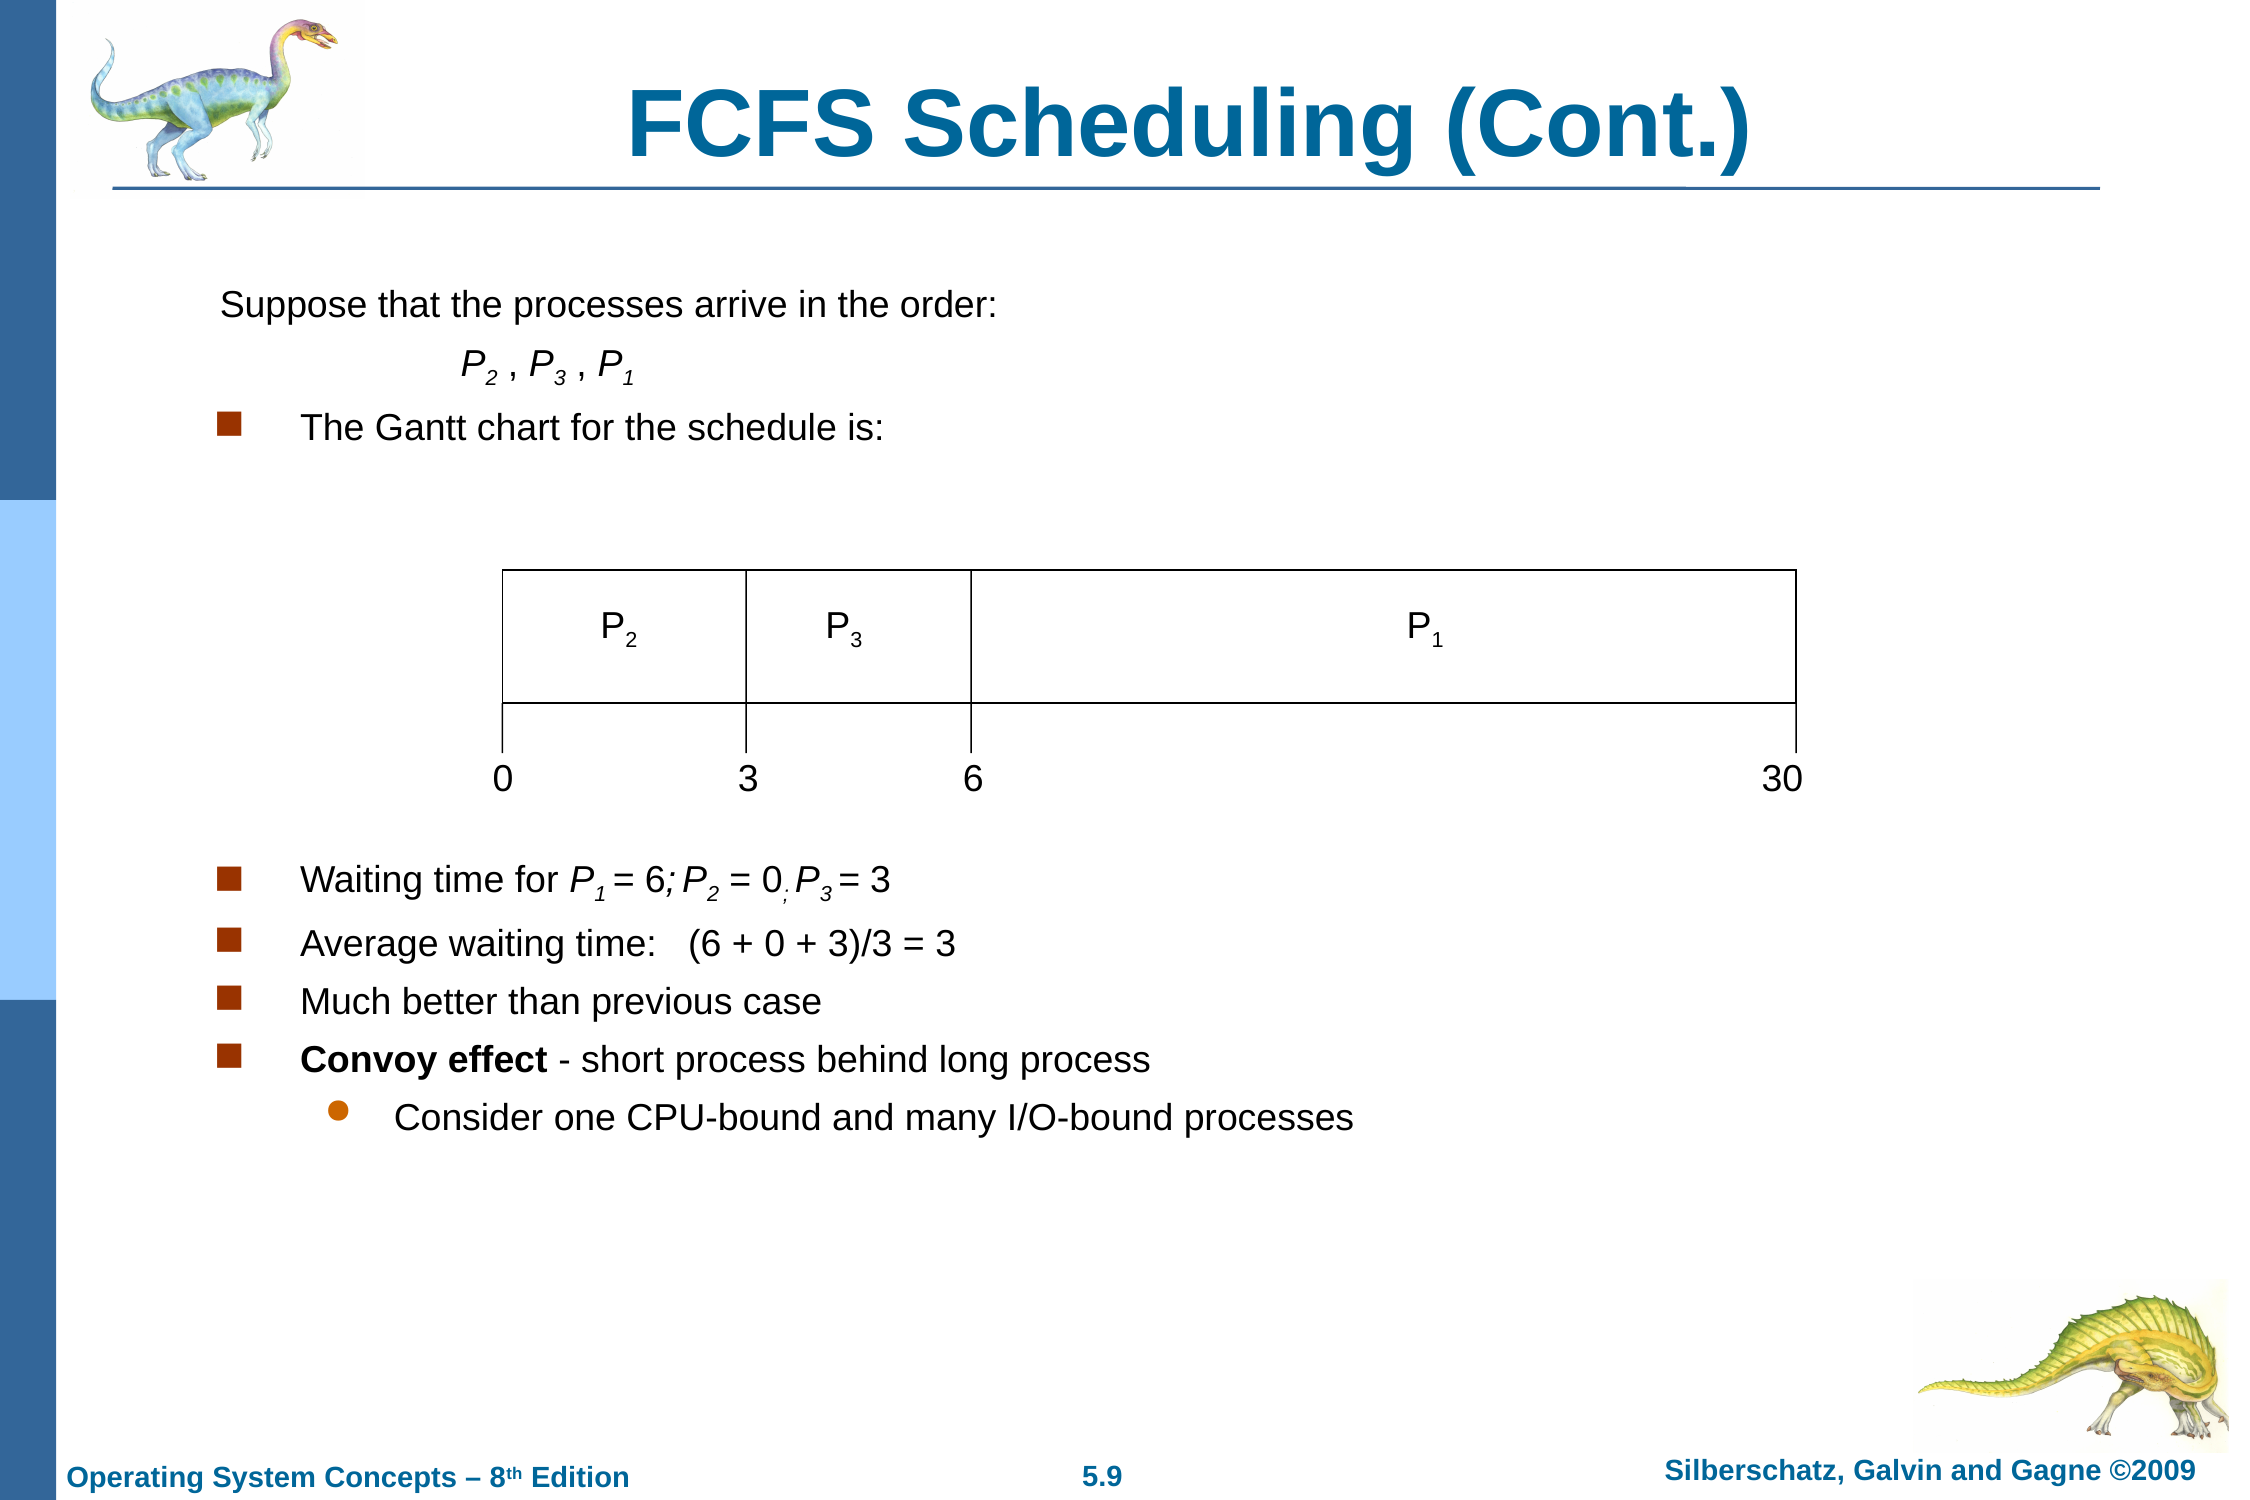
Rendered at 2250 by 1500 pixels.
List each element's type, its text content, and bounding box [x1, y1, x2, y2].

title FCFS Scheduling (Cont.) [241, 60, 2138, 187]
picture [1913, 1279, 2229, 1453]
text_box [477, 569, 1819, 807]
list Suppose that the processes arrive in the order: P2 , P3 , P1 The Gantt chart for the schedule is: Waiting time for P1 = 6; P2 = 0; P3 = 3 Average waiting time: (6 + 0 + 3)/3 = 3 Much better than previous case Convoy effect - short process behind long process Consider one CPU-bound and many I/O-bound processes [198, 269, 2224, 1261]
picture [70, 0, 365, 199]
